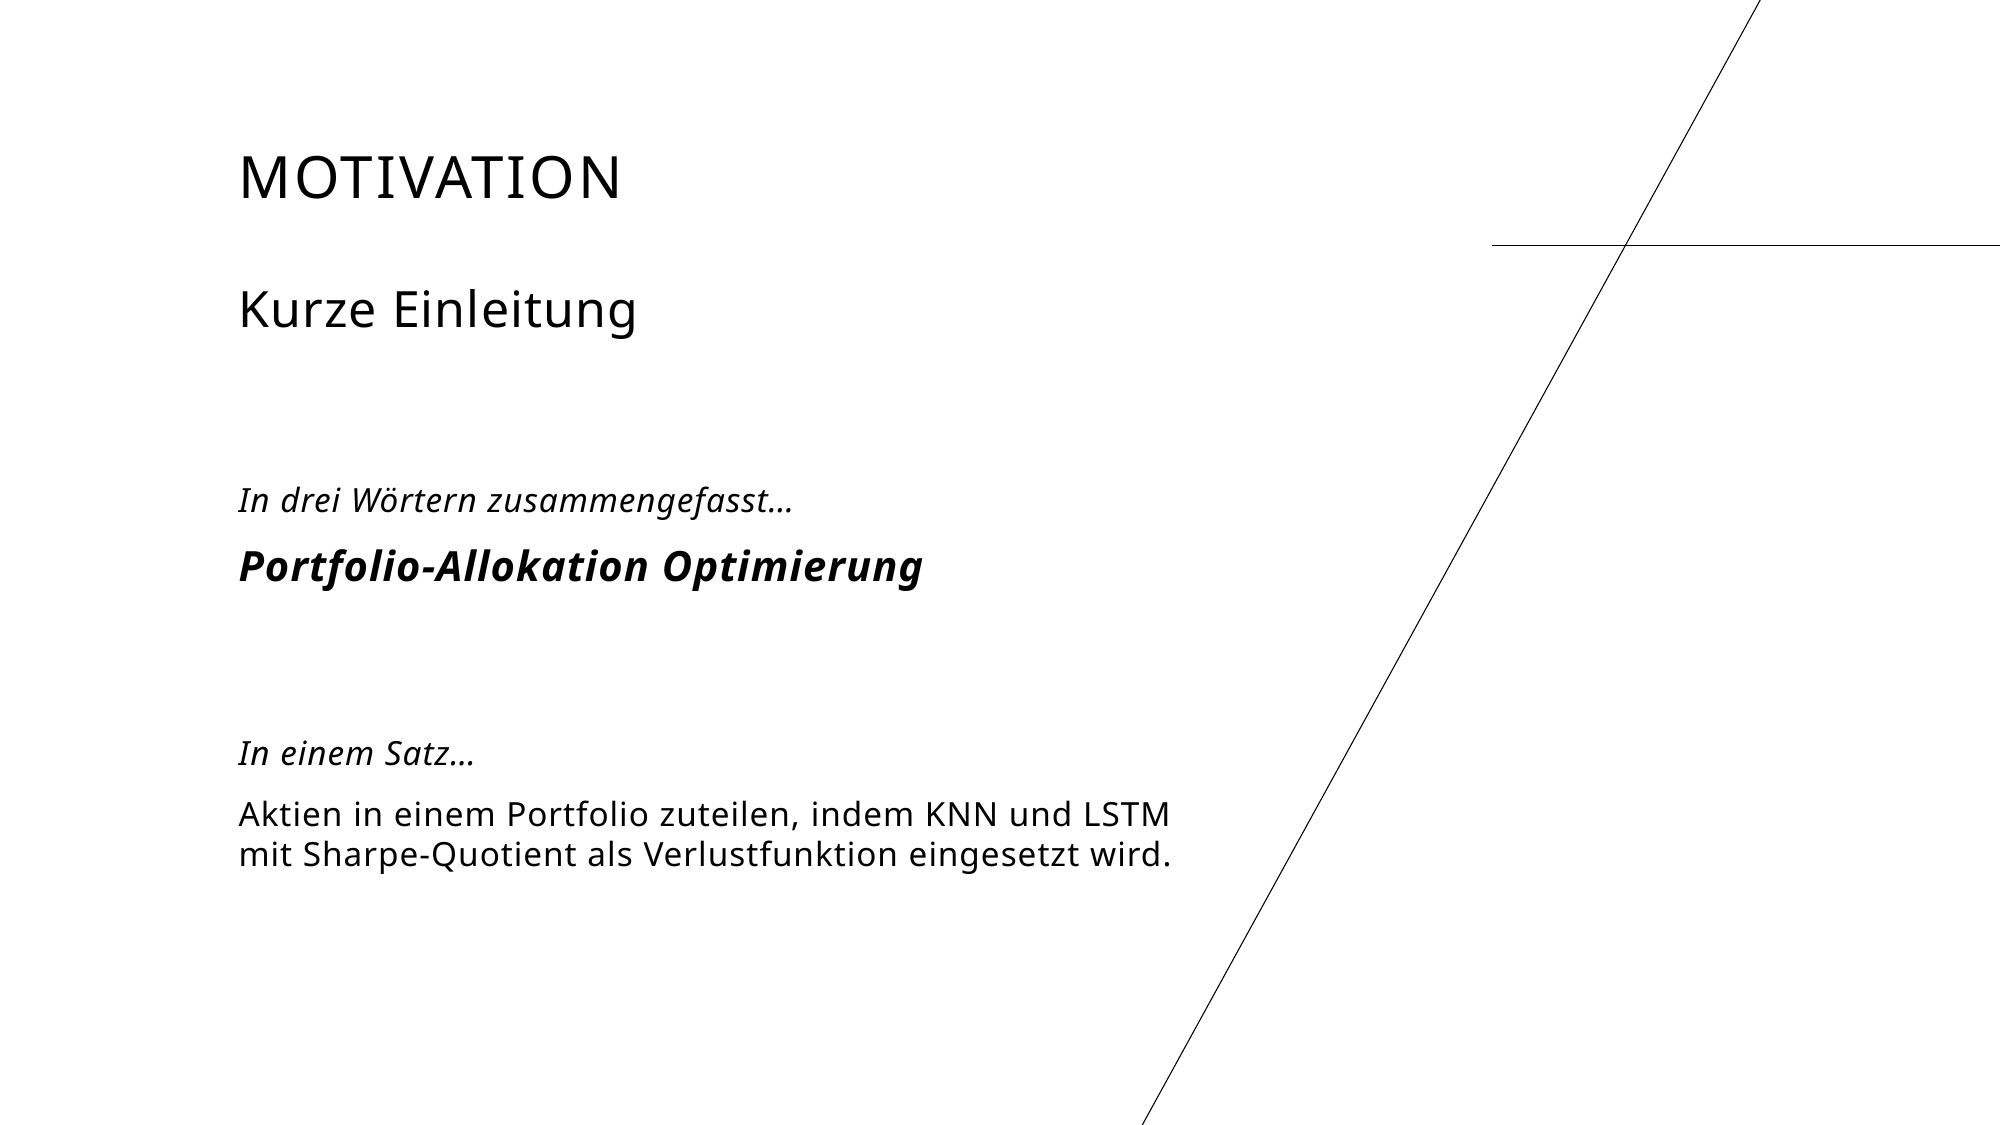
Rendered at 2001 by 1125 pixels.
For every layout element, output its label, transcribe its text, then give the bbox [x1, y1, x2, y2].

list Kurze Einleitung In drei Wörtern zusammengefasst… Portfolio-Allokation Optimierung In einem Satz… Aktien in einem Portfolio zuteilen, indem KNN und LSTM mit Sharpe-Quotient als Verlustfunktion eingesetzt wird. [223, 269, 1242, 1002]
text_box Motivation [223, 40, 1383, 219]
